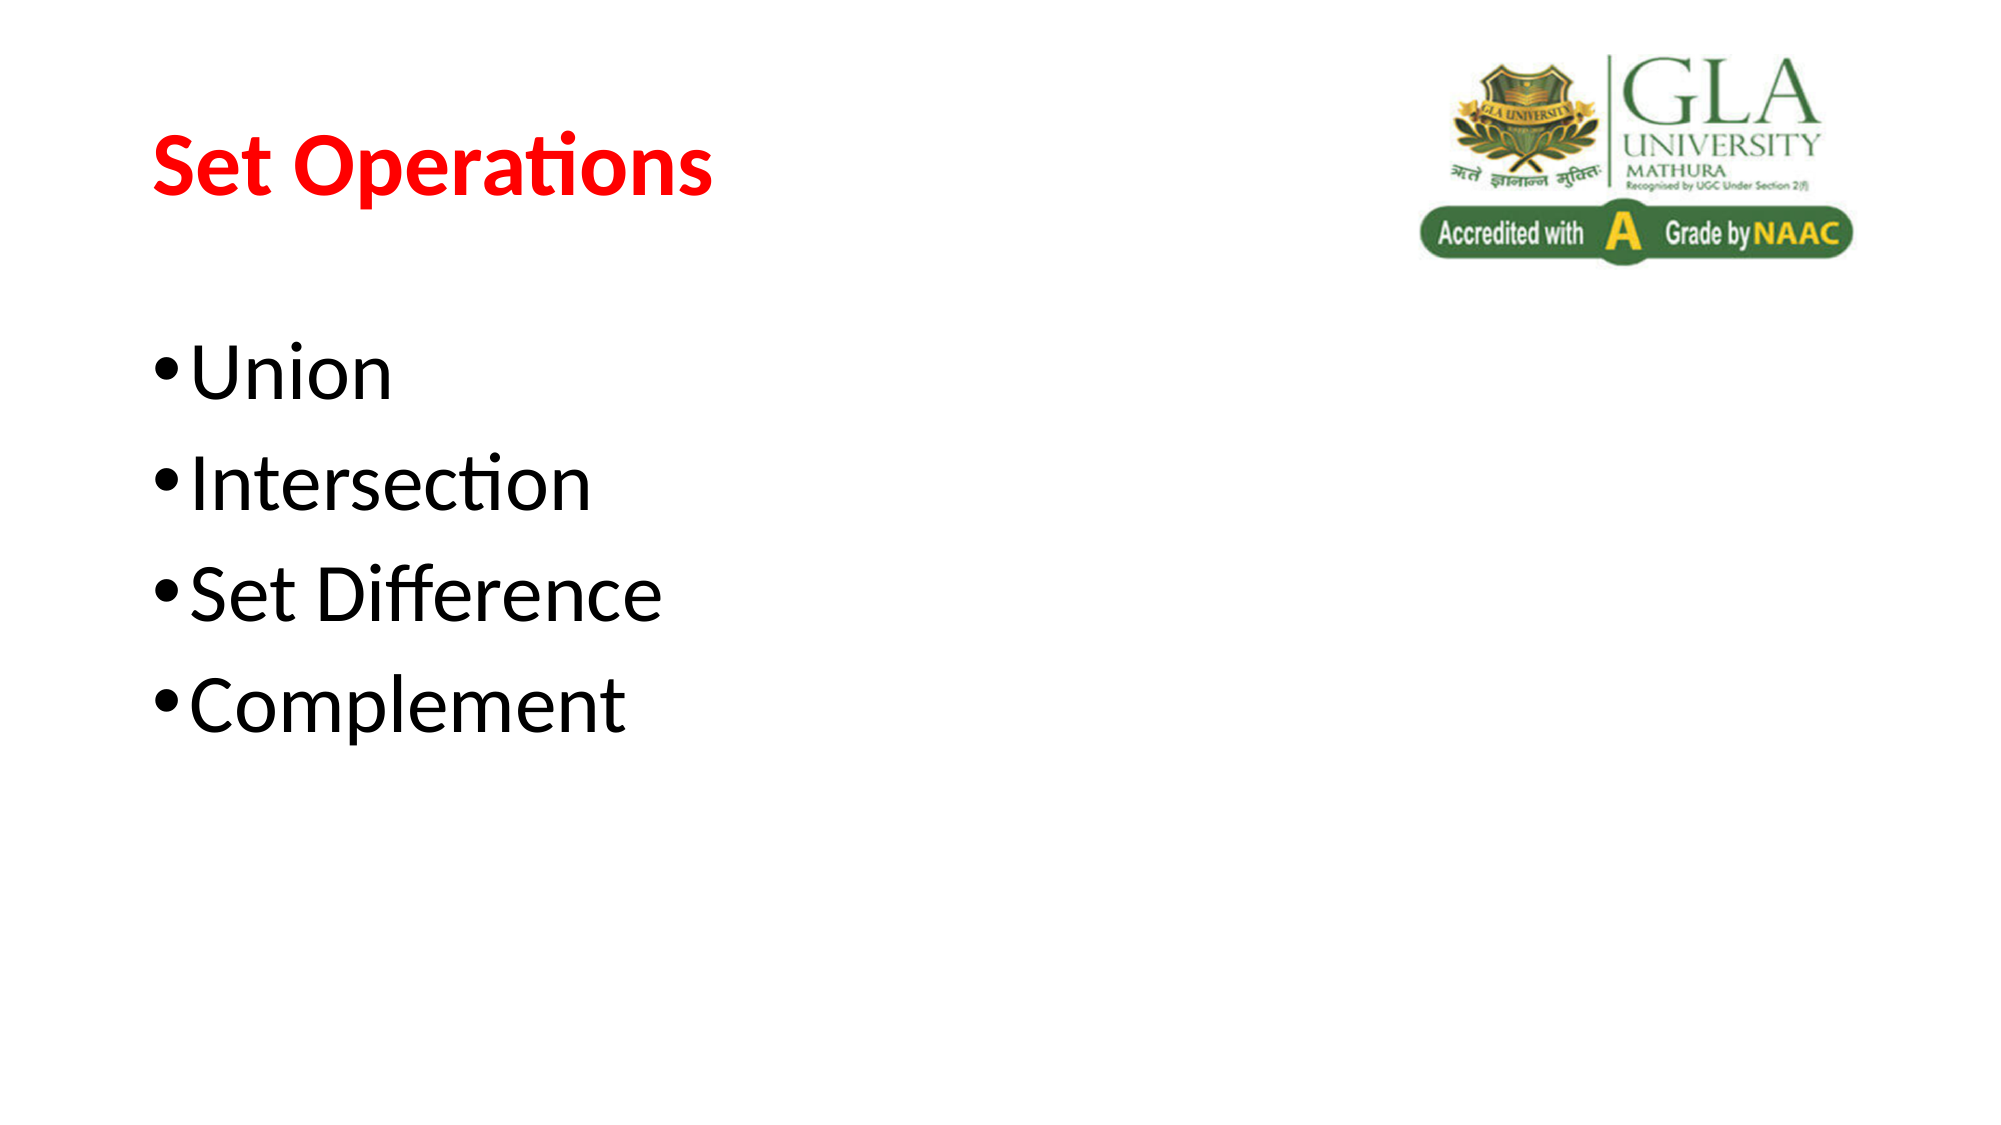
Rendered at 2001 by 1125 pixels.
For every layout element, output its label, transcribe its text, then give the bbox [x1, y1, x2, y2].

list Union Intersection Set Difference Complement [137, 320, 1863, 1014]
title Set Operations [137, 56, 1863, 275]
